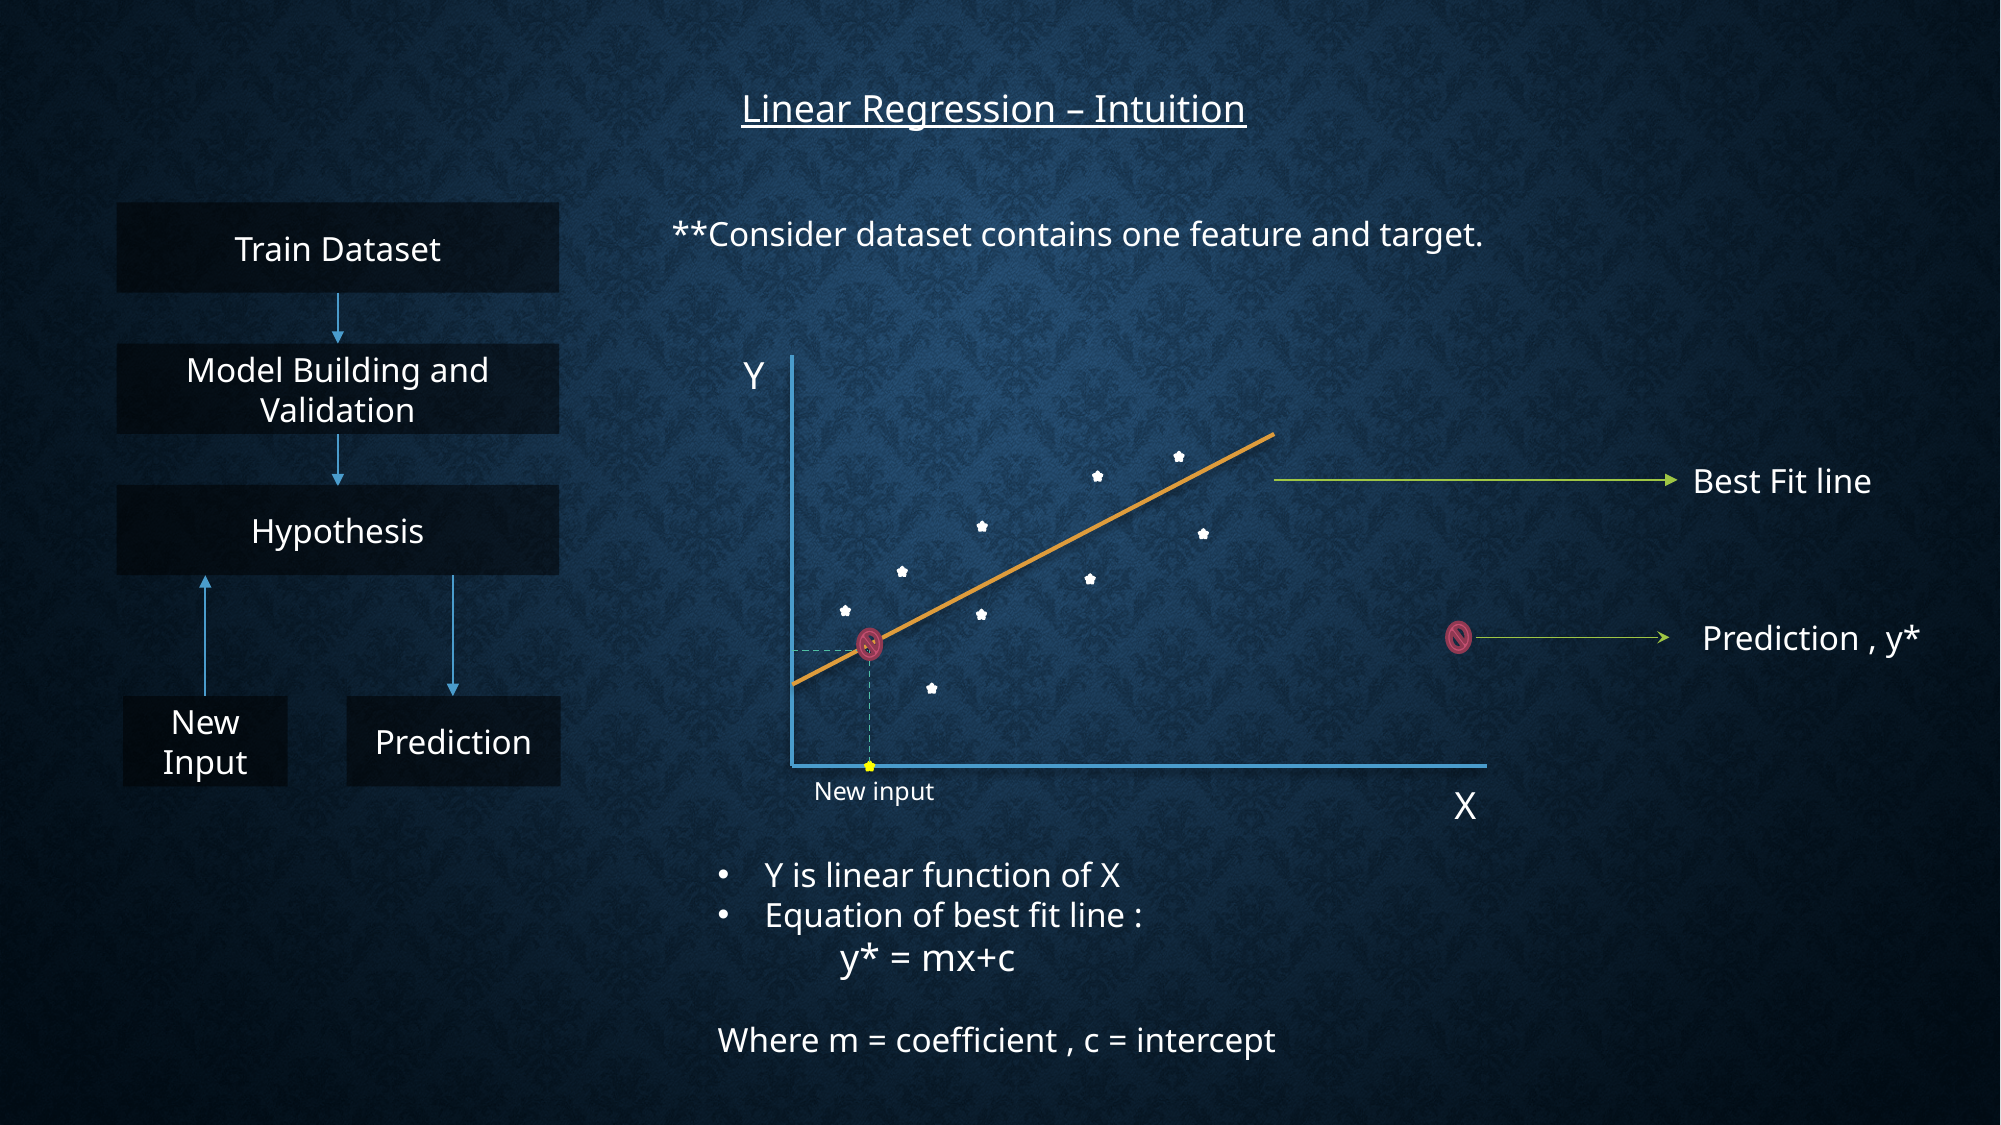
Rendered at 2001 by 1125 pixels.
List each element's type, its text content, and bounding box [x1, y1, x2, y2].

text_box **Consider dataset contains one feature and target. [656, 205, 1602, 261]
text_box Best Fit line [1677, 452, 1918, 508]
text_box Model Building and Validation [116, 343, 560, 434]
text_box Y is linear function of X Equation of best fit line : y* = mx+c Where m = coefficient , c = intercept [702, 846, 1648, 1112]
text_box Hypothesis [116, 484, 560, 576]
text_box X [1439, 774, 1485, 835]
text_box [791, 433, 1275, 685]
text_box Train Dataset [116, 202, 560, 293]
text_box New input [799, 775, 1014, 814]
text_box Linear Regression – Intuition [75, 77, 1913, 138]
text_box Prediction , y* [1687, 609, 1969, 665]
text_box [1446, 622, 1471, 653]
text_box New Input [123, 696, 288, 787]
picture [0, 0, 2001, 1125]
text_box Prediction [346, 696, 561, 787]
text_box Y [728, 344, 774, 405]
